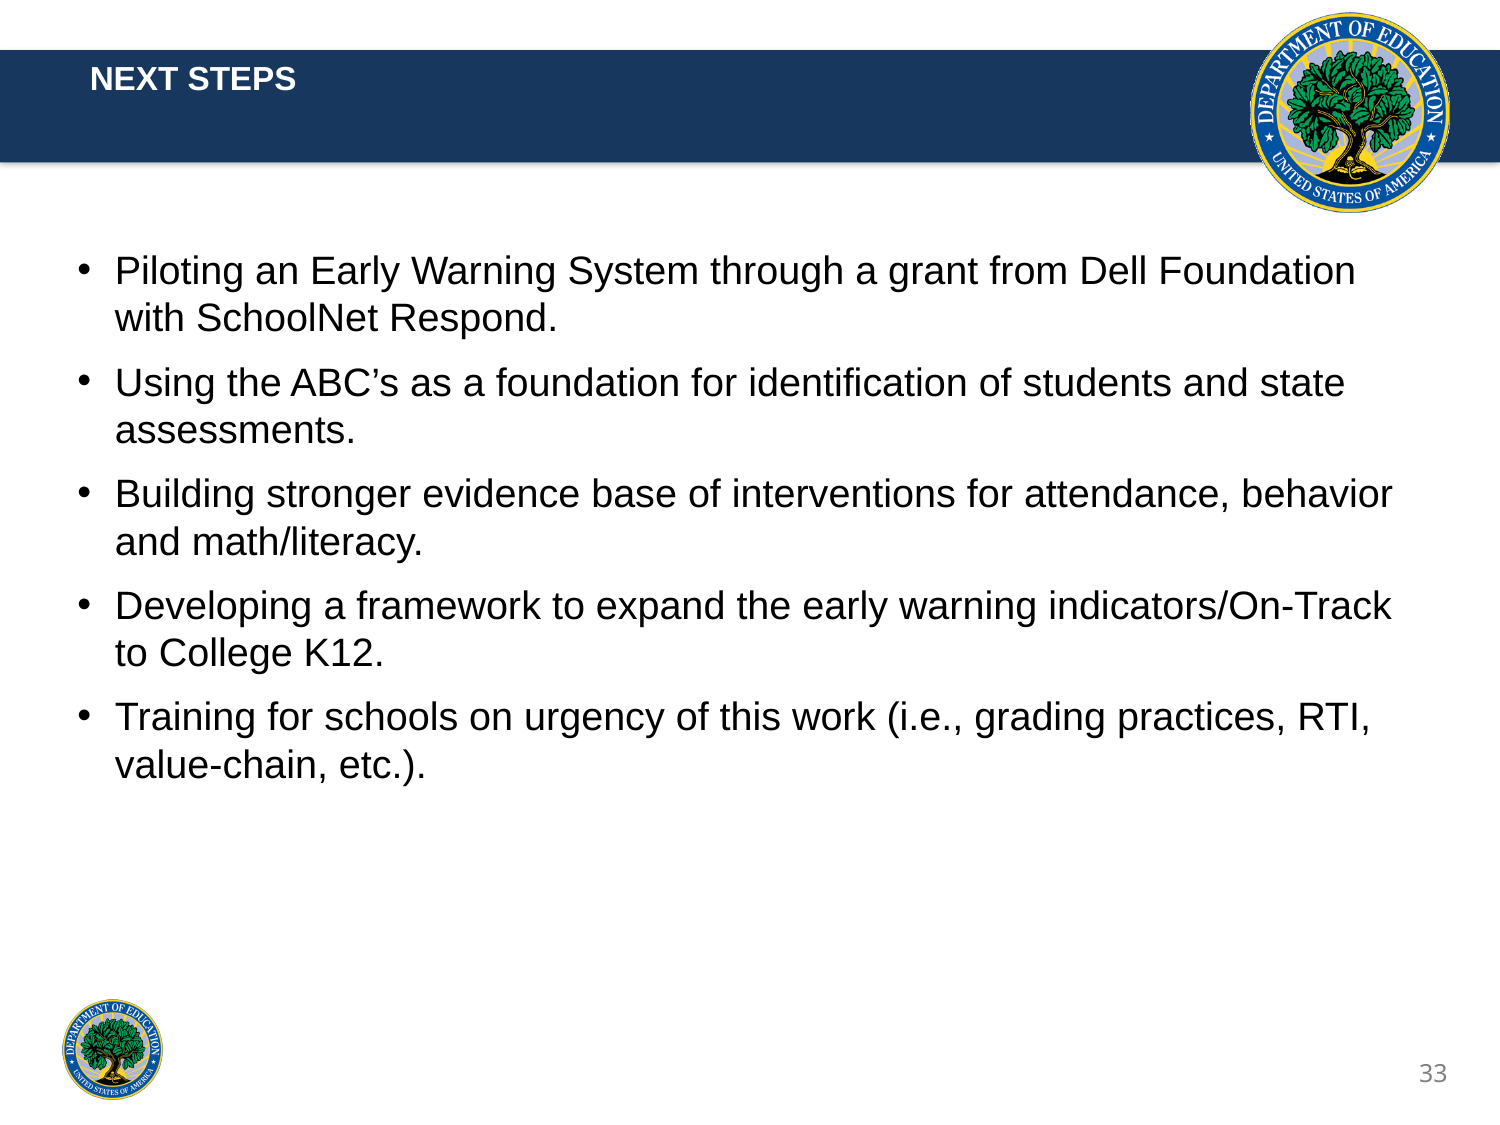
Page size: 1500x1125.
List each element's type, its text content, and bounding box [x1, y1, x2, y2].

picture [1250, 12, 1450, 213]
picture [62, 999, 163, 1100]
text_box Piloting an Early Warning System through a grant from Dell Foundation with SchoolNet Respond. Using the ABC’s as a foundation for identification of students and state assessments. Building stronger evidence base of interventions for attendance, behavior and math/literacy. Developing a framework to expand the early warning indicators/On-Track to College K12. Training for schools on urgency of this work (i.e., grading practices, RTI, value-chain, etc.). [62, 237, 1438, 794]
text_box NEXT STEPS [75, 49, 1225, 180]
text_box 33 [1324, 1049, 1463, 1099]
